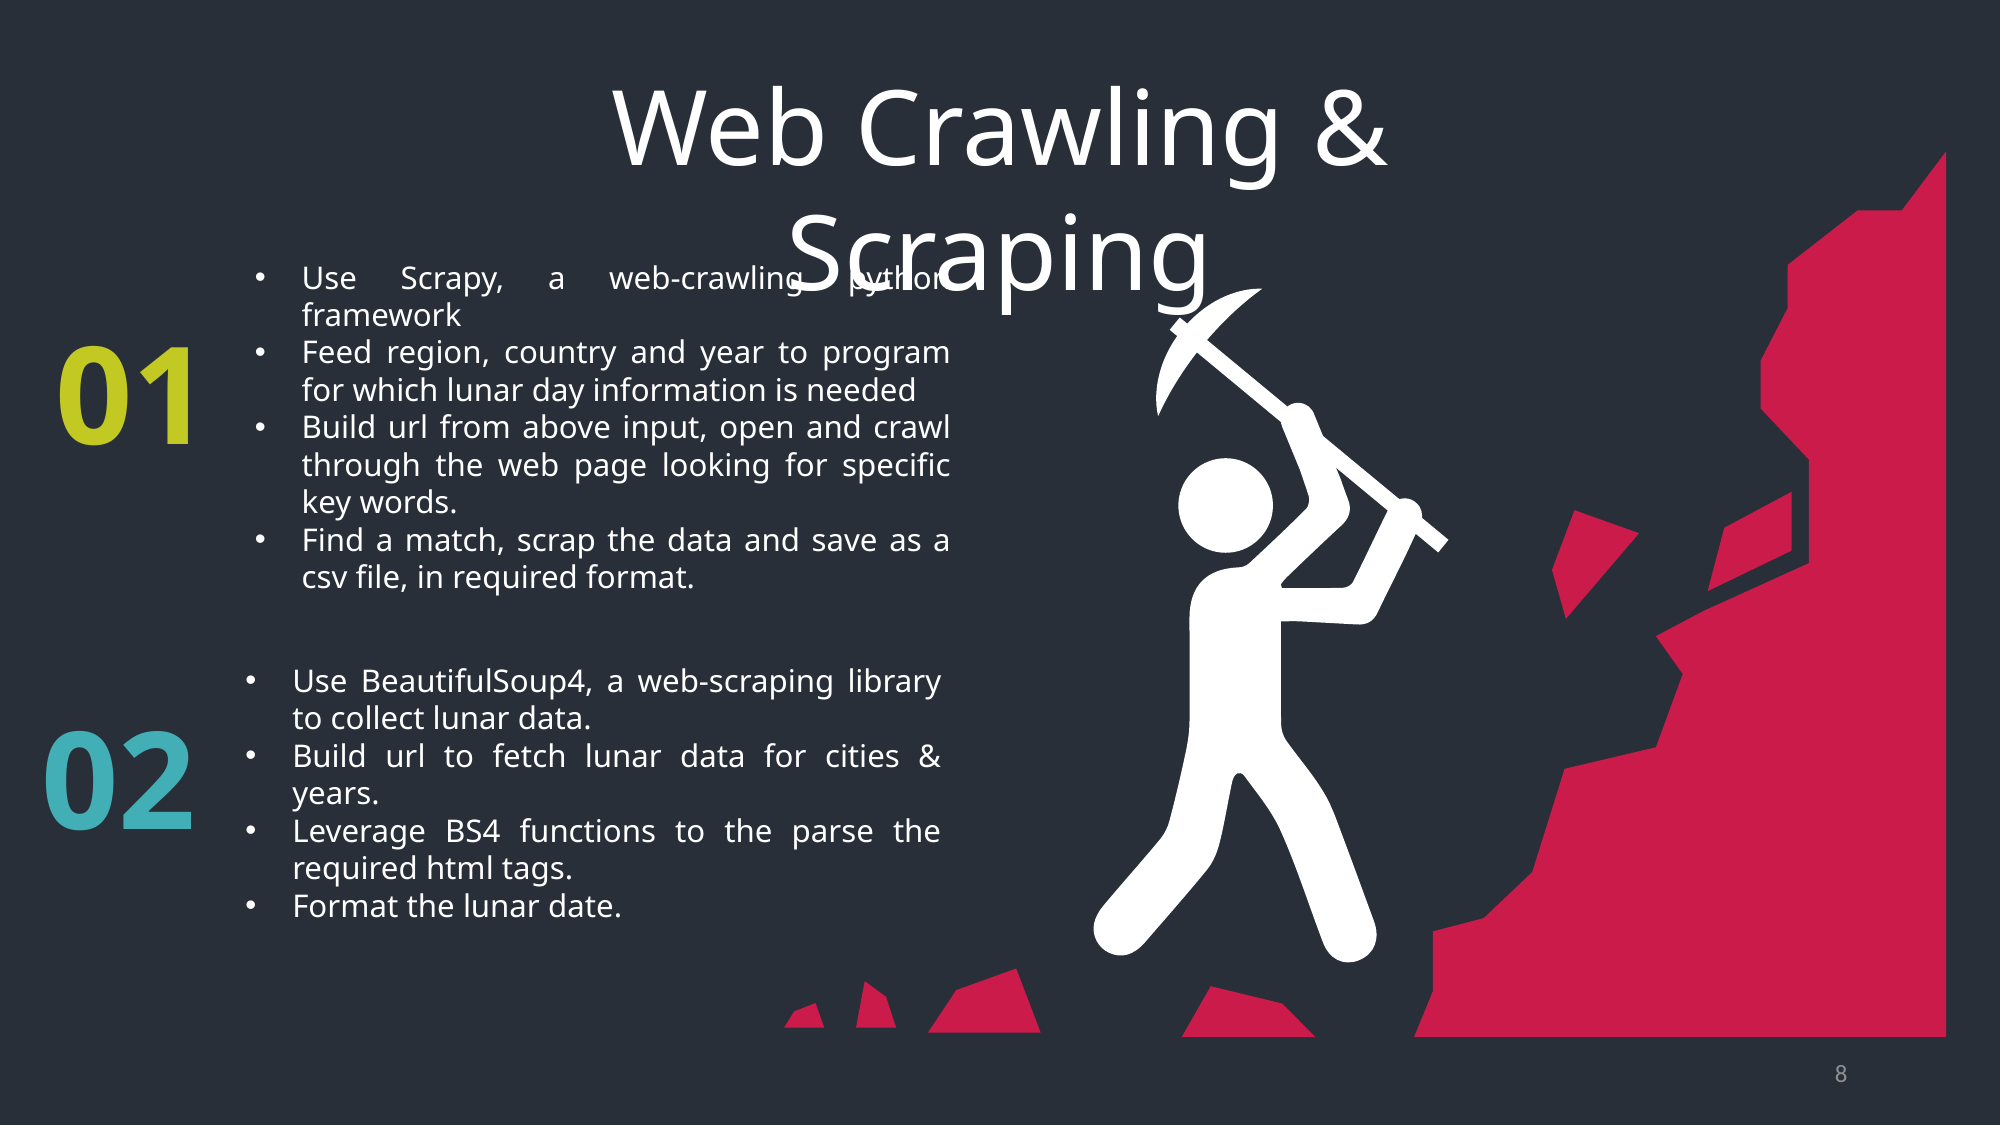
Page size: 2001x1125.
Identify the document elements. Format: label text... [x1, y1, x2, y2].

text_box Web Crawling & Scraping [394, 54, 1606, 250]
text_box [28, 250, 784, 569]
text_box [784, 151, 1947, 1038]
slide_number 8 [1412, 1042, 1863, 1103]
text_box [25, 653, 784, 897]
